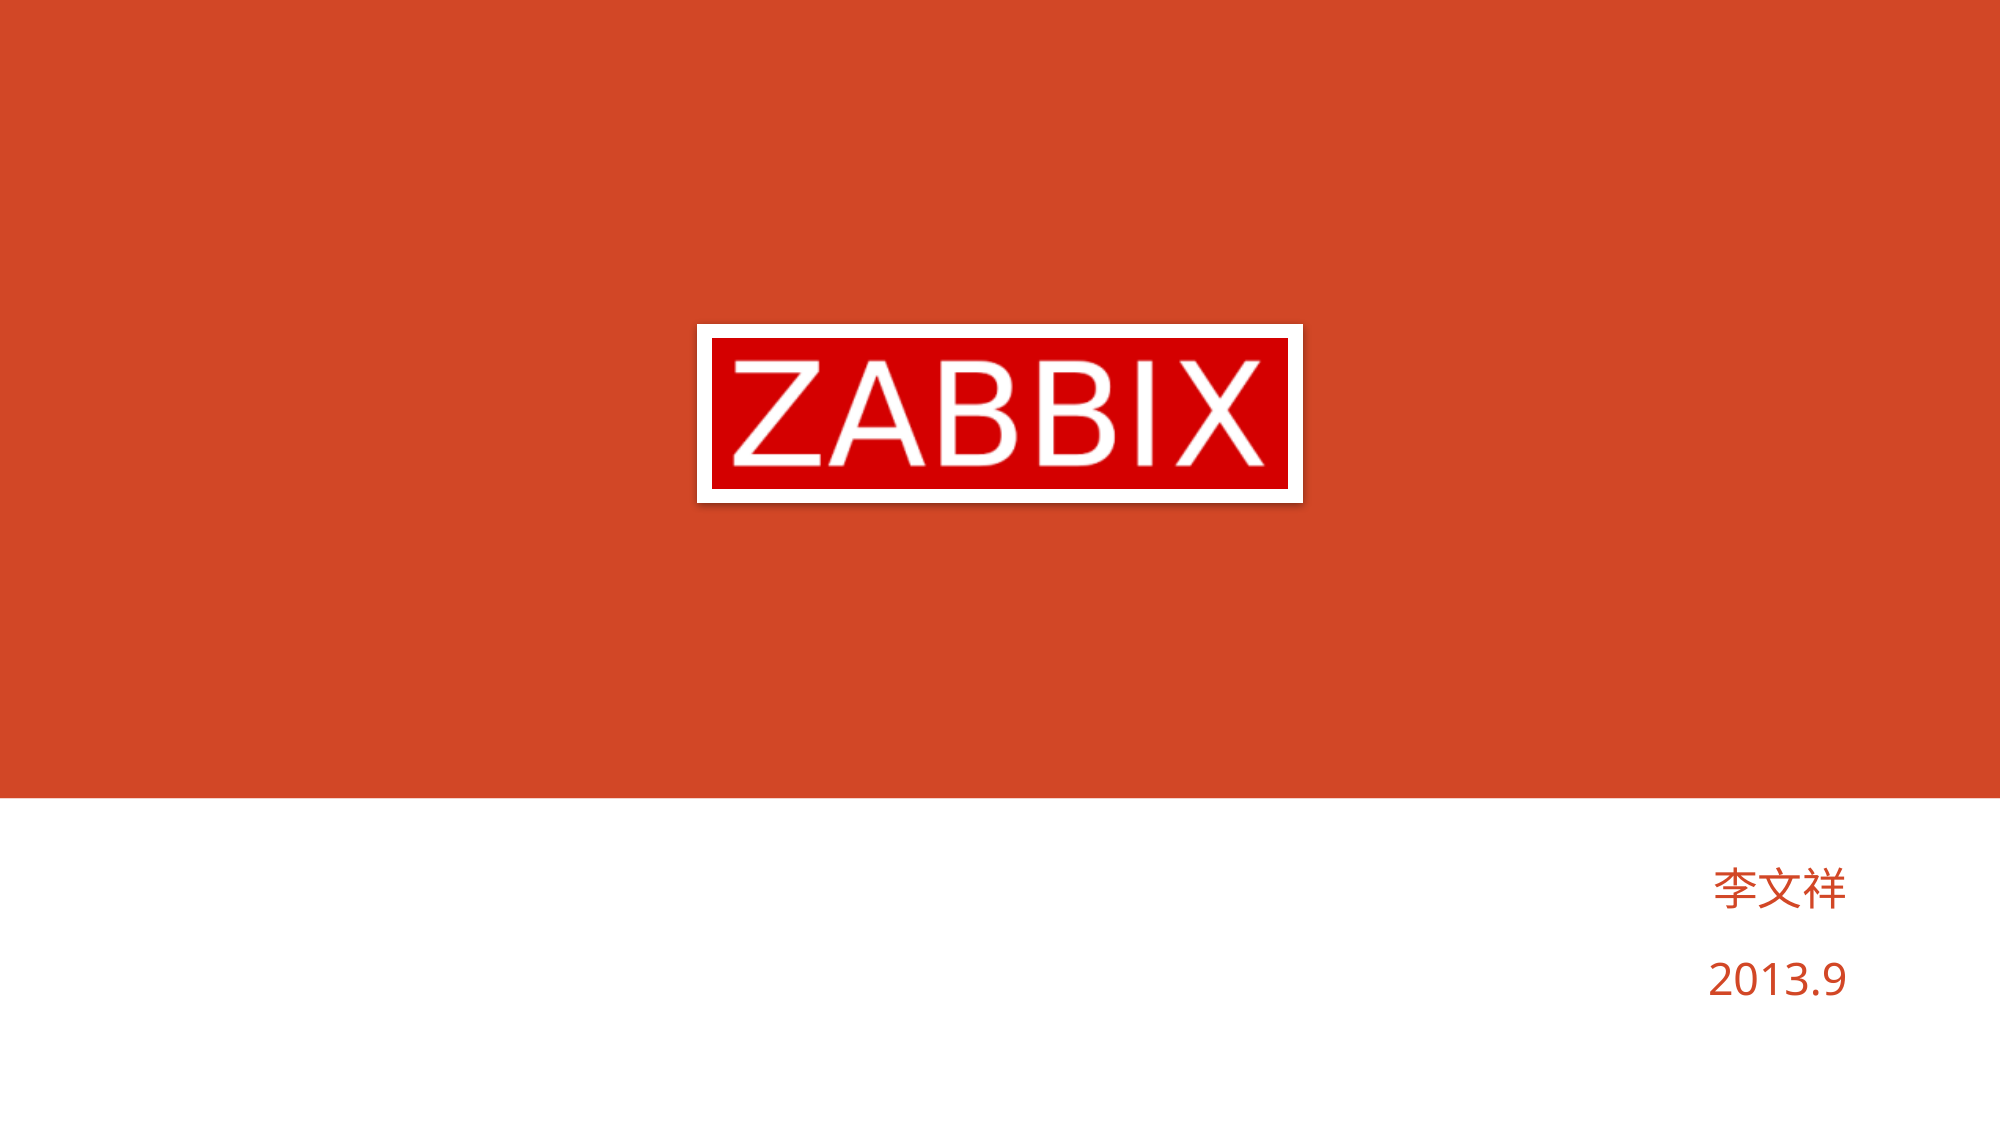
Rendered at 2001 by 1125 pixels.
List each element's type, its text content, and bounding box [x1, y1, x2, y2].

subtitle 李文祥 2013.9 [762, 826, 1863, 1013]
picture [711, 338, 1288, 489]
